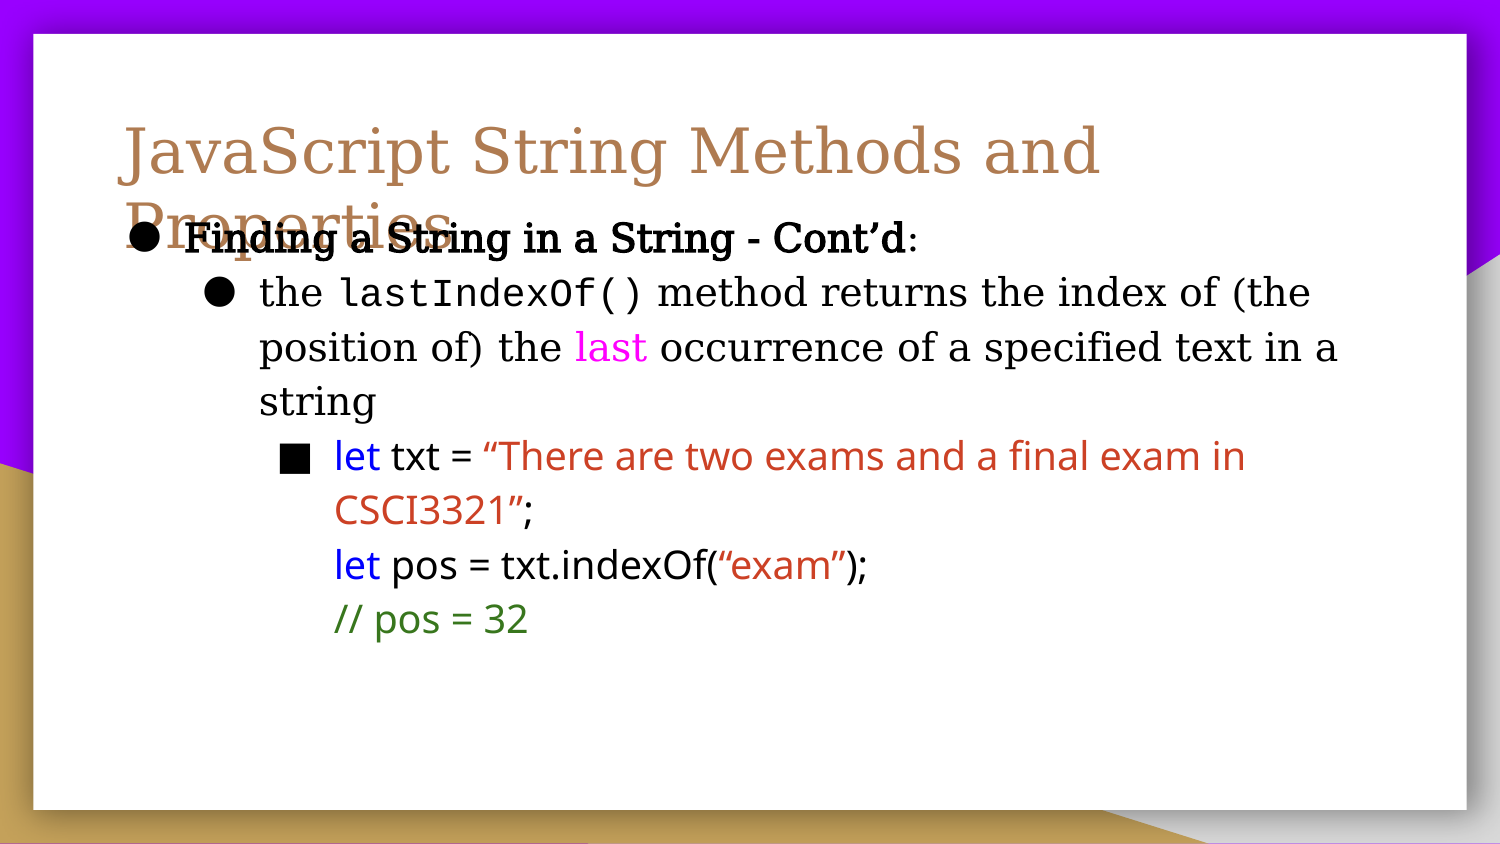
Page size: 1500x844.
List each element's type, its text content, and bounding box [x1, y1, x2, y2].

title JavaScript String Methods and Properties [108, 96, 1395, 184]
text_box Finding a String in a String - Cont’d: the lastIndexOf() method returns the index of (the position of) the last occurrence of a specified text in a string let txt = “There are two exams and a final exam in CSCI3321”; let pos = txt.indexOf(“exam”); // pos = 32 [93, 190, 1410, 657]
